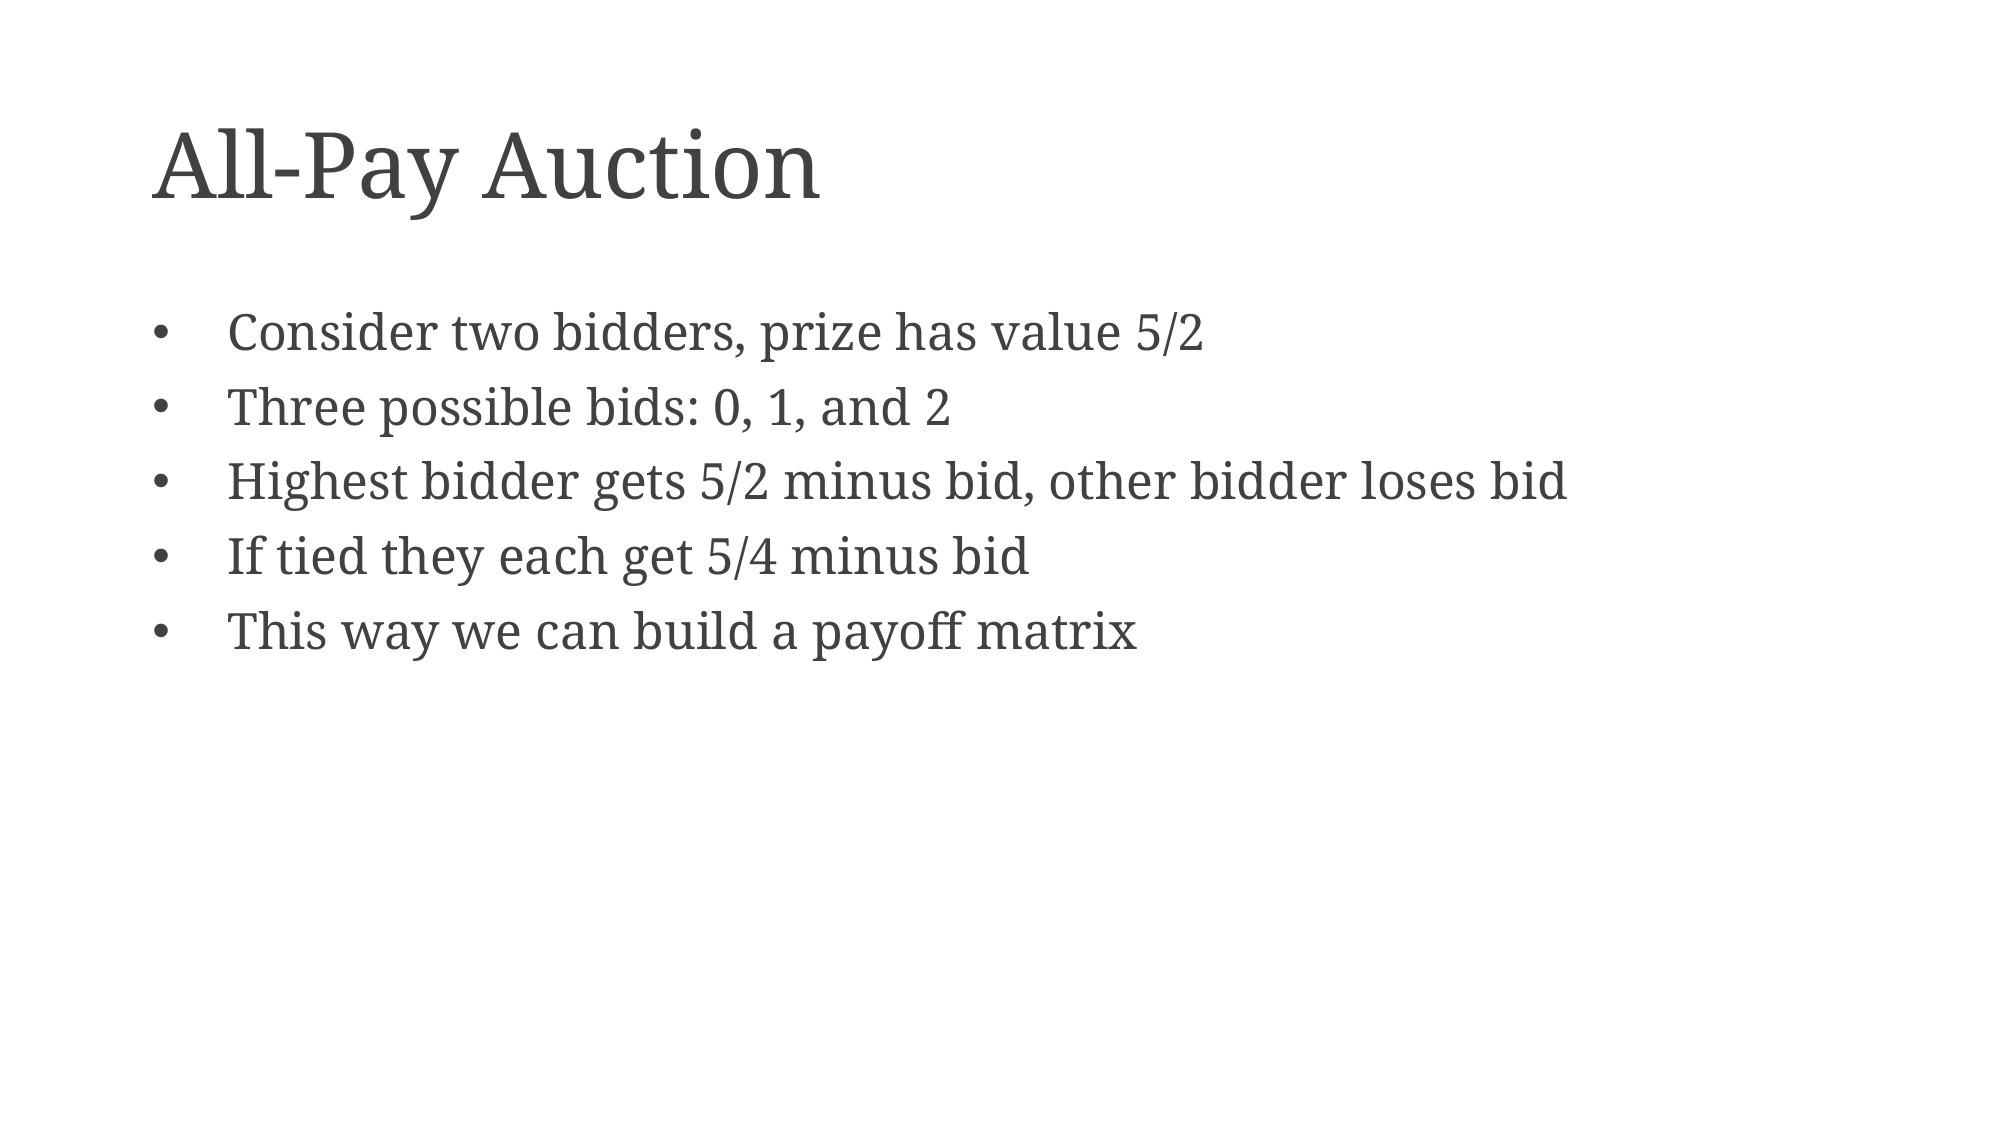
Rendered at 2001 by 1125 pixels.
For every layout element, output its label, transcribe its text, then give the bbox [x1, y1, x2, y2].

list Consider two bidders, prize has value 5/2 Three possible bids: 0, 1, and 2 Highest bidder gets 5/2 minus bid, other bidder loses bid If tied they each get 5/4 minus bid This way we can build a payoff matrix [137, 299, 1863, 1014]
title All-Pay Auction [137, 59, 1863, 278]
